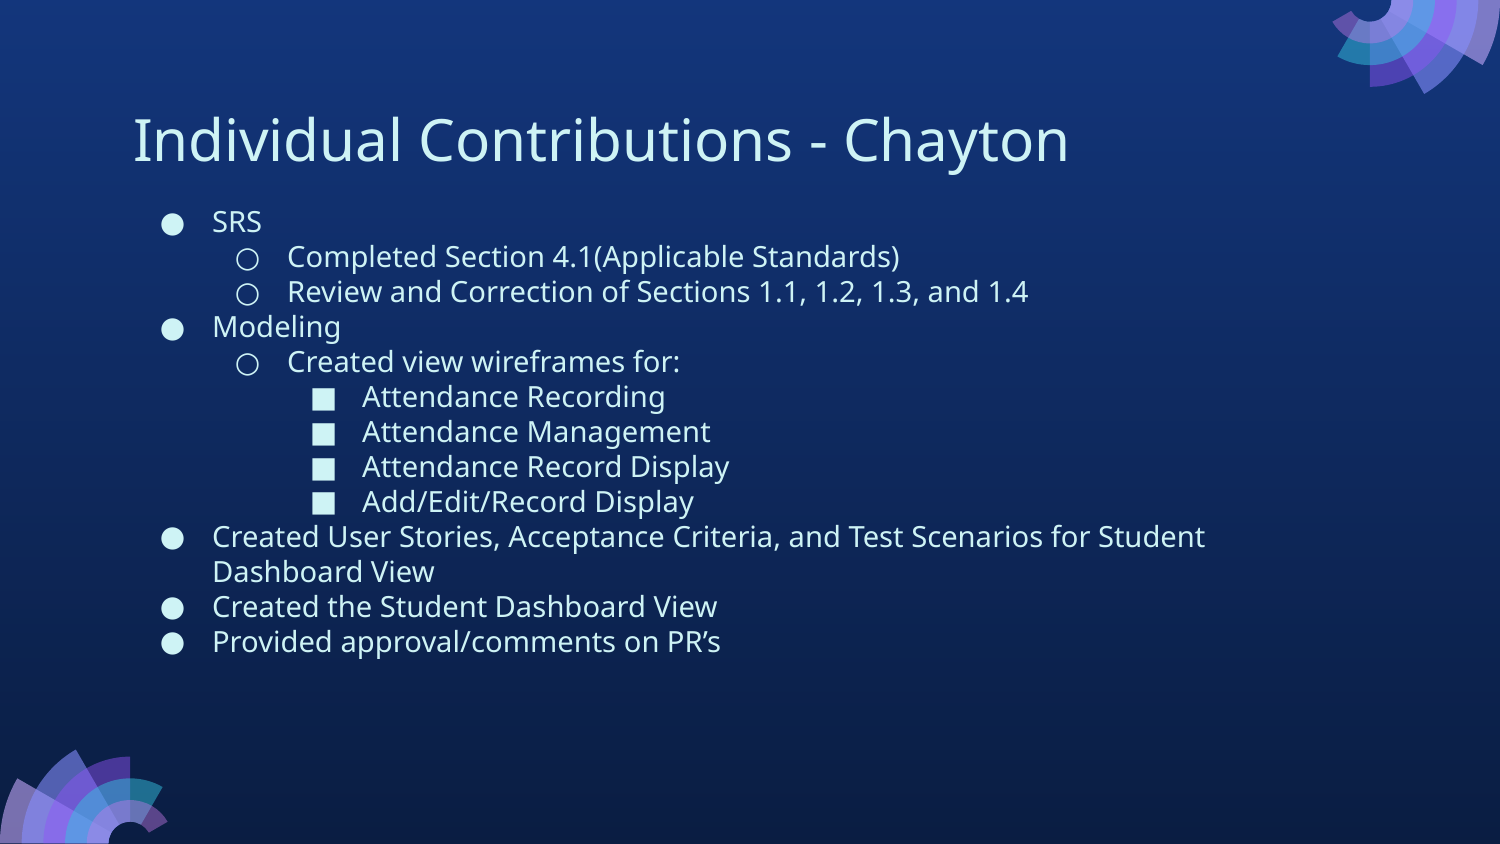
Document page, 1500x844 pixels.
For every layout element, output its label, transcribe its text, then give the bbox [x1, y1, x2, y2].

title Individual Contributions - Chayton [118, 88, 1382, 183]
text_box SRS Completed Section 4.1(Applicable Standards) Review and Correction of Sections 1.1, 1.2, 1.3, and 1.4 Modeling Created view wireframes for: Attendance Recording Attendance Management Attendance Record Display Add/Edit/Record Display Created User Stories, Acceptance Criteria, and Test Scenarios for Student Dashboard View Created the Student Dashboard View Provided approval/comments on PR’s [122, 188, 1373, 780]
